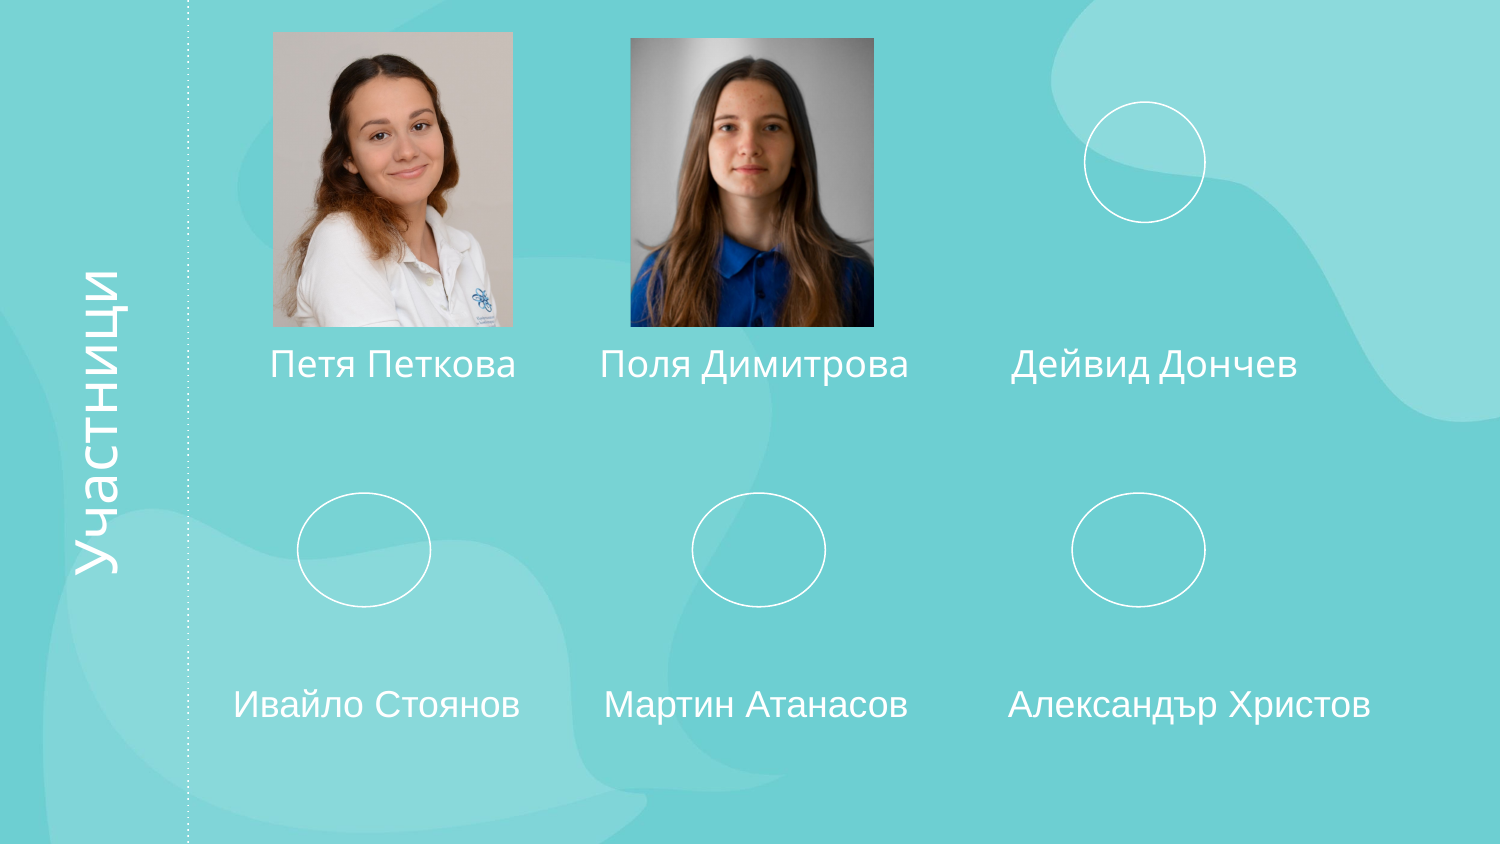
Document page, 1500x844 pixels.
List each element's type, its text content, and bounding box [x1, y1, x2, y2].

text_box [1084, 102, 1206, 223]
text_box [1072, 493, 1206, 607]
picture [0, 0, 1500, 844]
text_box Мартин Атанасов [588, 673, 986, 733]
title Участници [43, 65, 138, 778]
text_box [692, 493, 826, 607]
text_box Александър Христов [993, 673, 1457, 733]
title Поля Димитрова [581, 162, 928, 400]
title Дейвид Дончев [964, 205, 1346, 400]
title Петя Петкова [163, 143, 623, 400]
text_box [297, 493, 431, 607]
text_box Ивайло Стоянов [218, 673, 582, 733]
